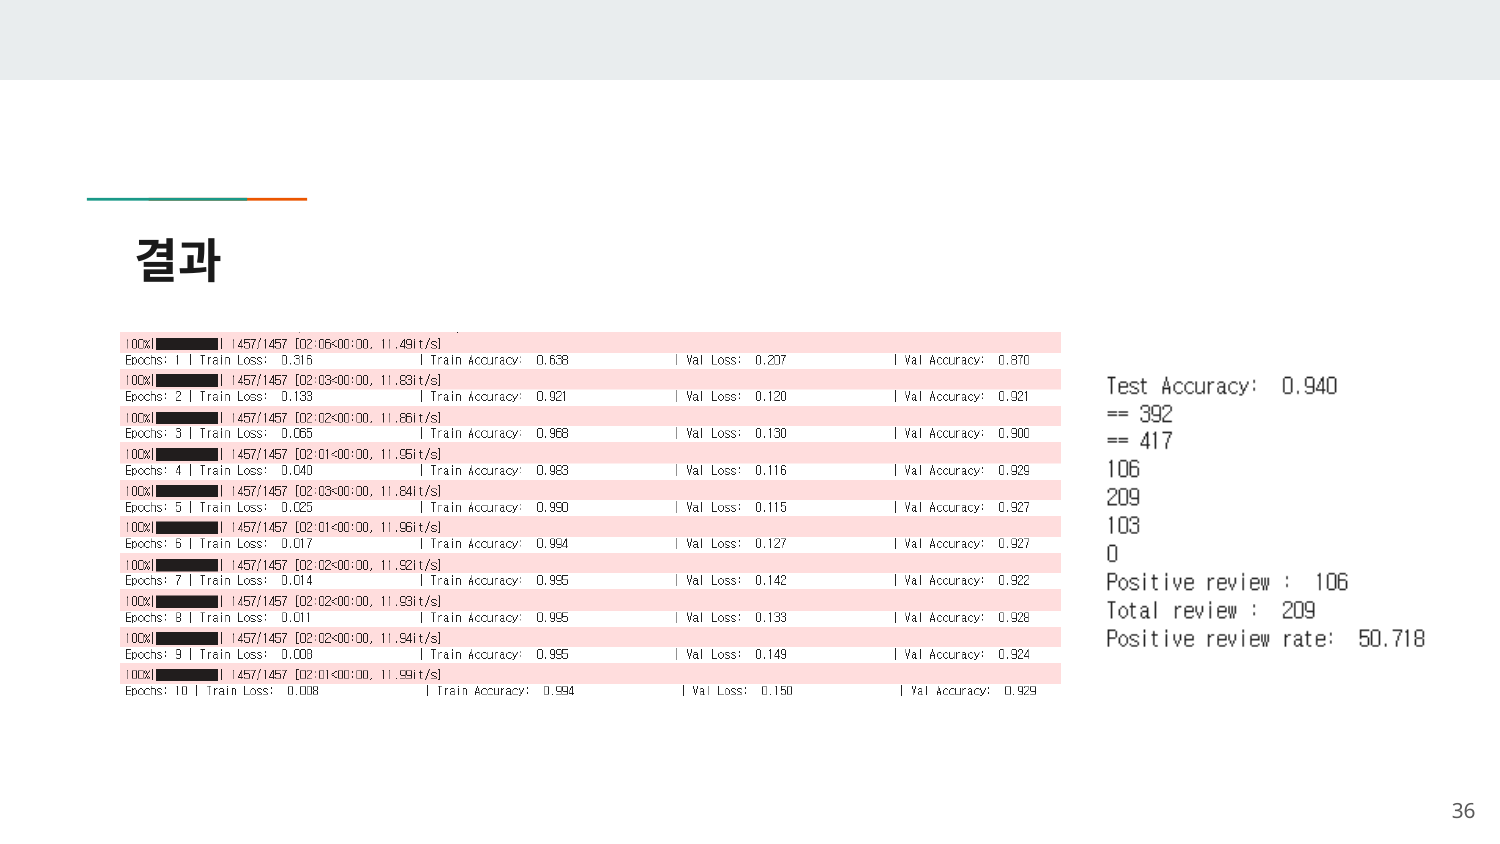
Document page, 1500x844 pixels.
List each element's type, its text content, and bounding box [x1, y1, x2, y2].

title 결과 [119, 216, 1381, 305]
picture [119, 332, 1062, 704]
slide_number 36 [1400, 779, 1491, 844]
picture [1085, 366, 1451, 669]
